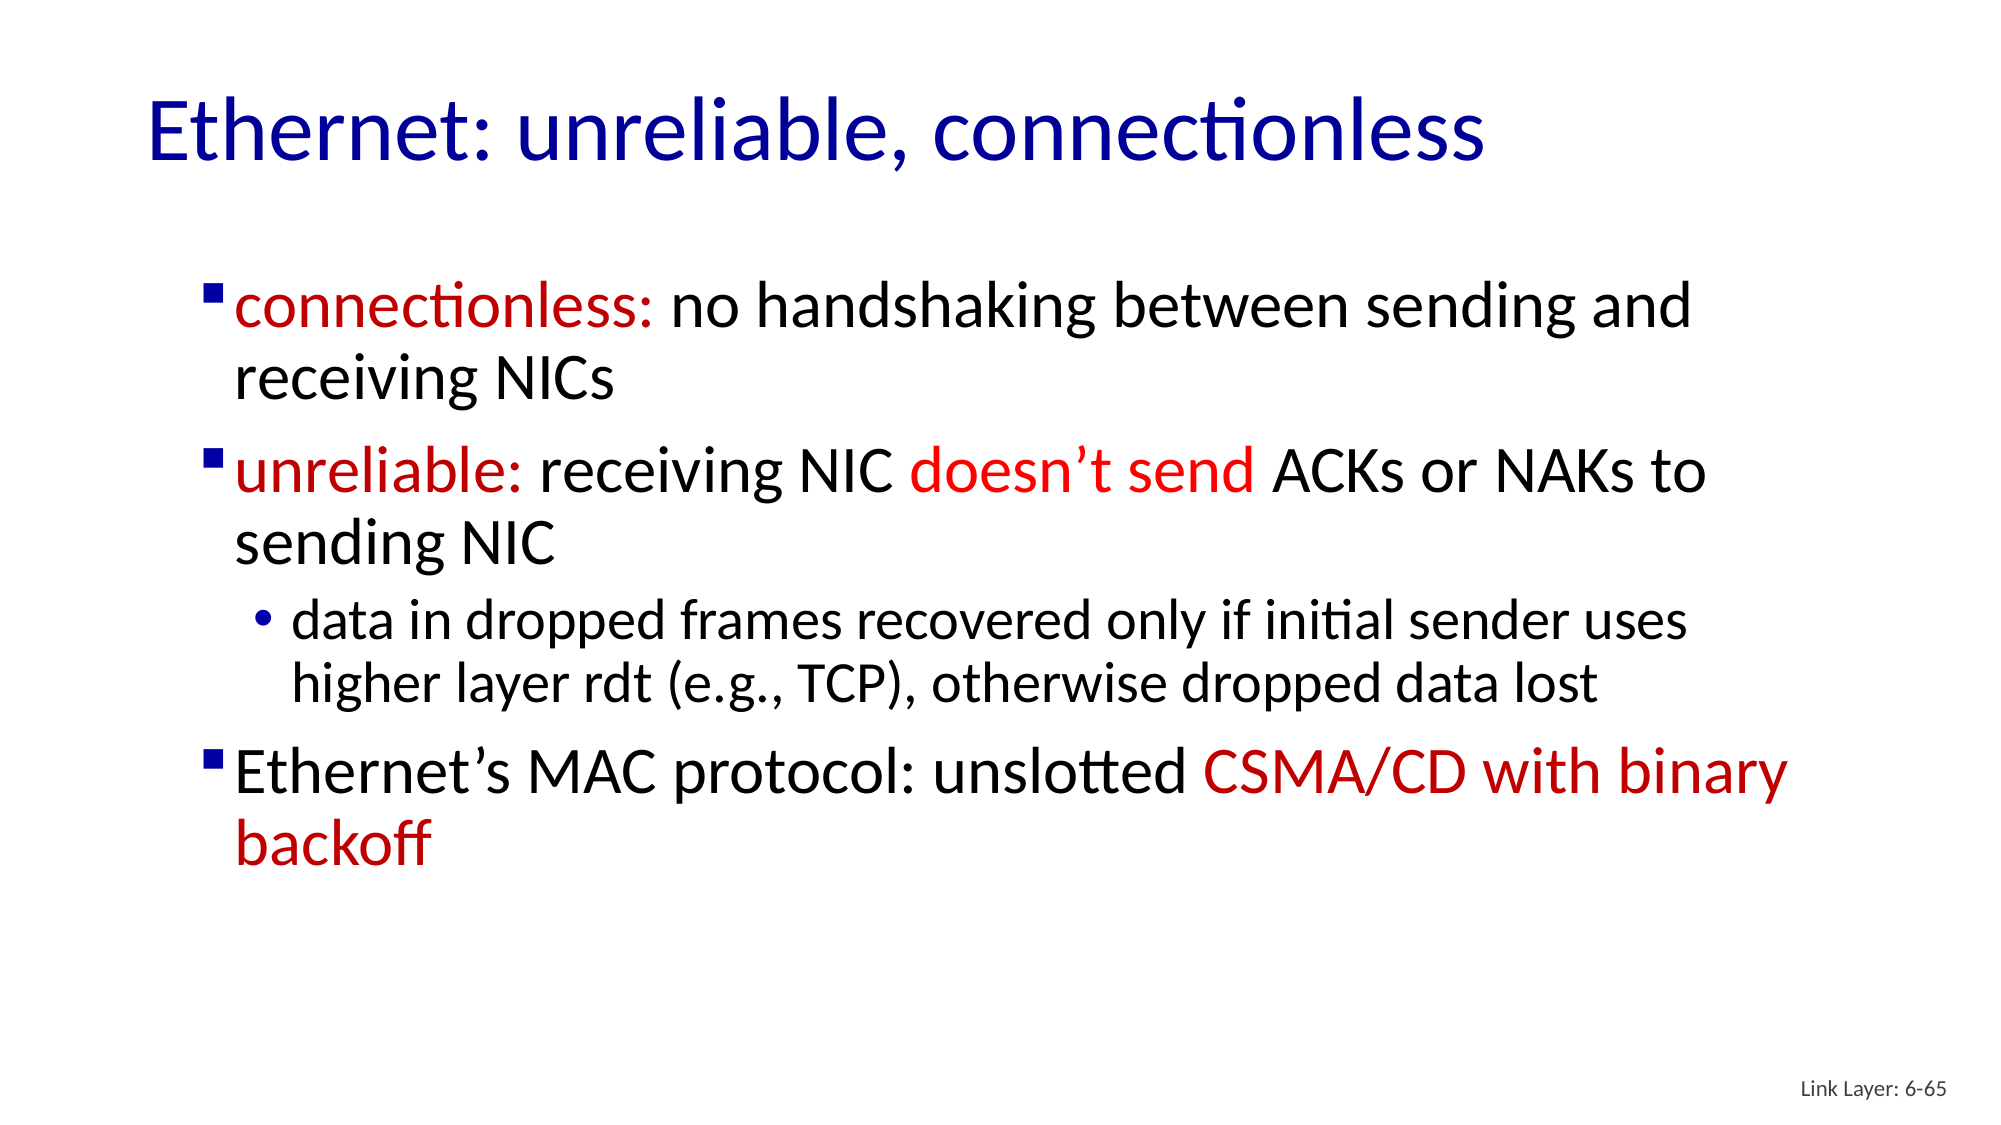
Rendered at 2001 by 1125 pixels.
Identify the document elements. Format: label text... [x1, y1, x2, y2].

text_box connectionless: no handshaking between sending and receiving NICs unreliable: receiving NIC doesn’t send ACKs or NAKs to sending NIC data in dropped frames recovered only if initial sender uses higher layer rdt (e.g., TCP), otherwise dropped data lost Ethernet’s MAC protocol: unslotted CSMA/CD with binary backoff [162, 262, 1842, 1025]
slide_number Link Layer: 6-65 [1512, 1056, 1963, 1117]
title Ethernet: unreliable, connectionless [131, 57, 1857, 205]
